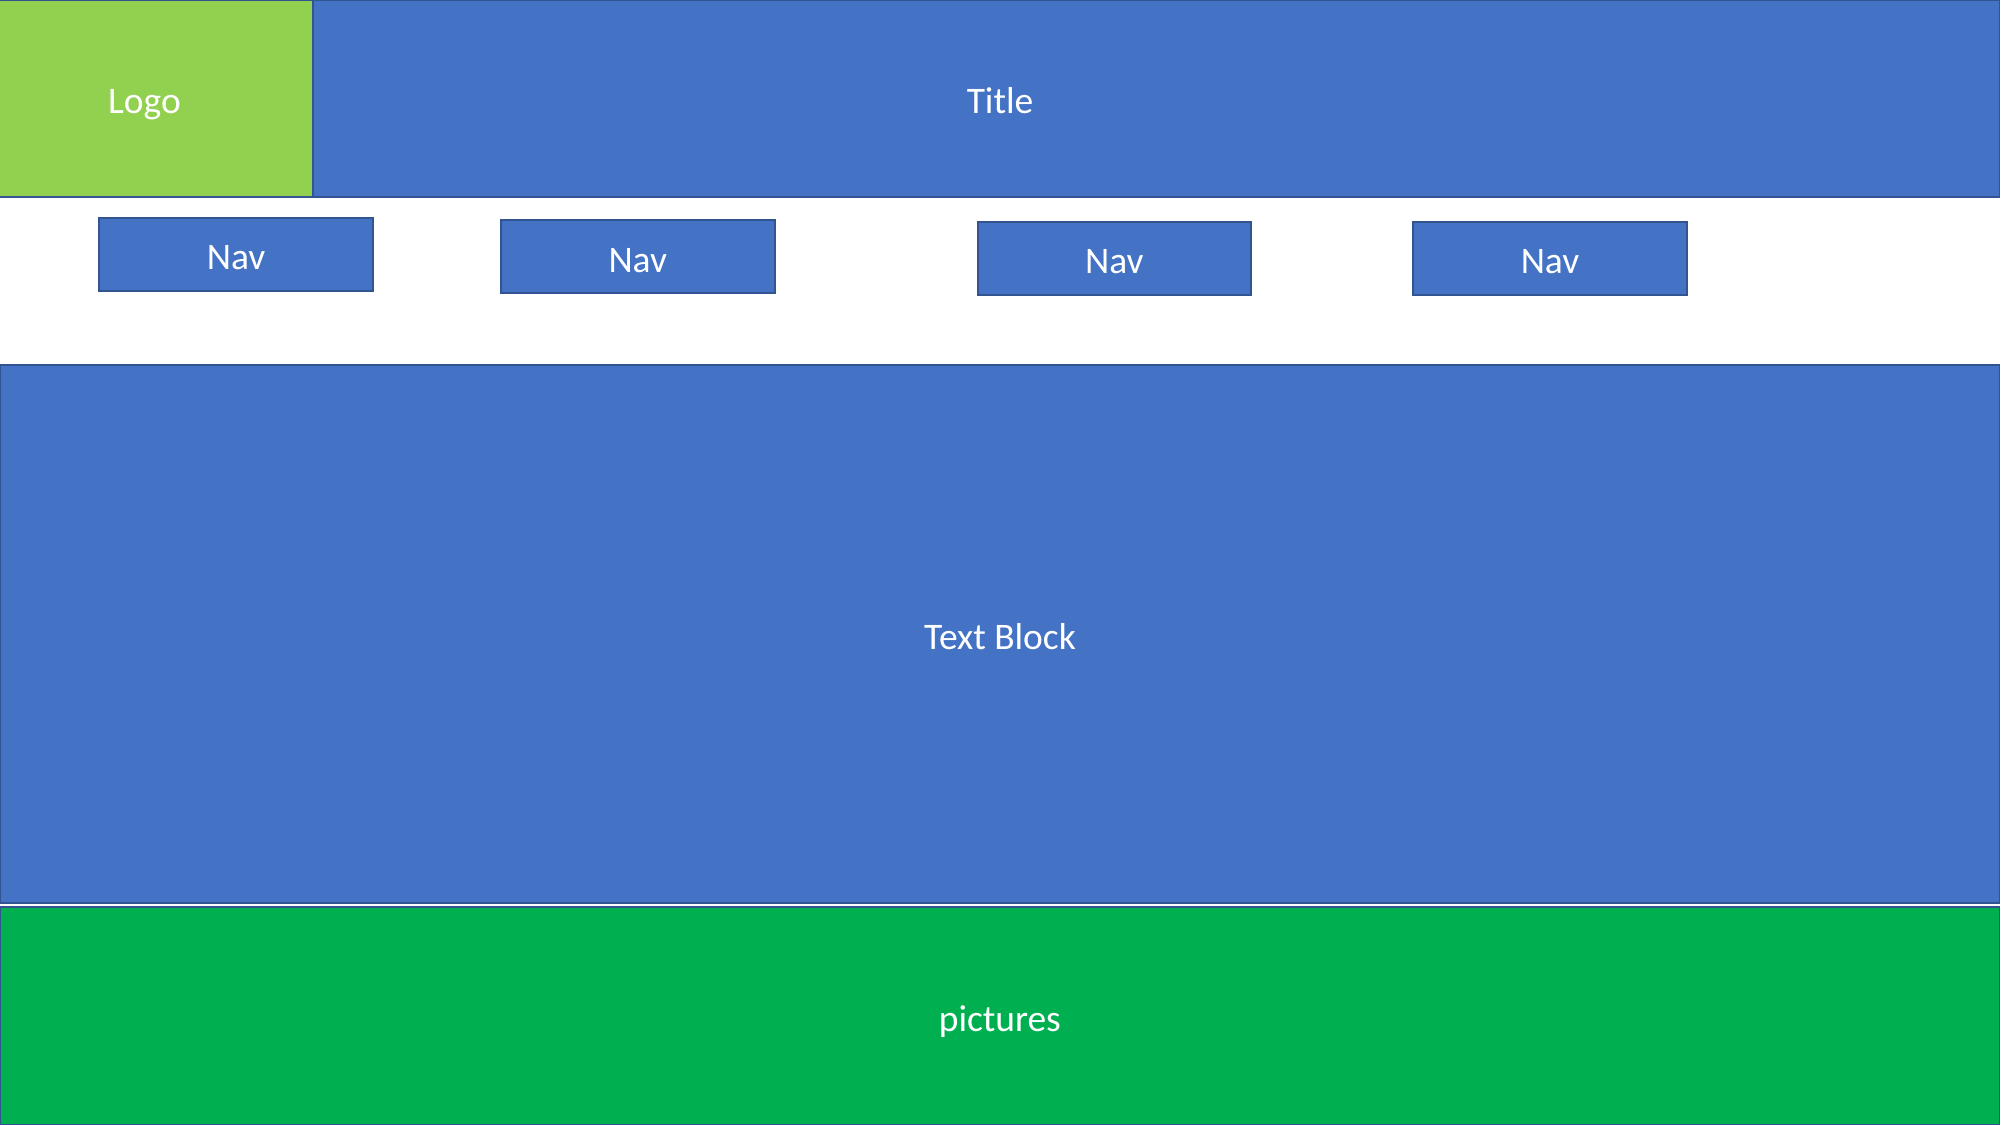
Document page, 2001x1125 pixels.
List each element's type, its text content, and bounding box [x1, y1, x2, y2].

text_box Nav [977, 221, 1252, 296]
text_box Nav [1412, 221, 1688, 296]
text_box Text Block [0, 364, 2000, 904]
text_box Nav [500, 219, 776, 294]
text_box Nav [98, 217, 374, 292]
text_box Logo [0, 0, 314, 198]
text_box pictures [0, 906, 2000, 1125]
text_box Title [314, 0, 2000, 198]
